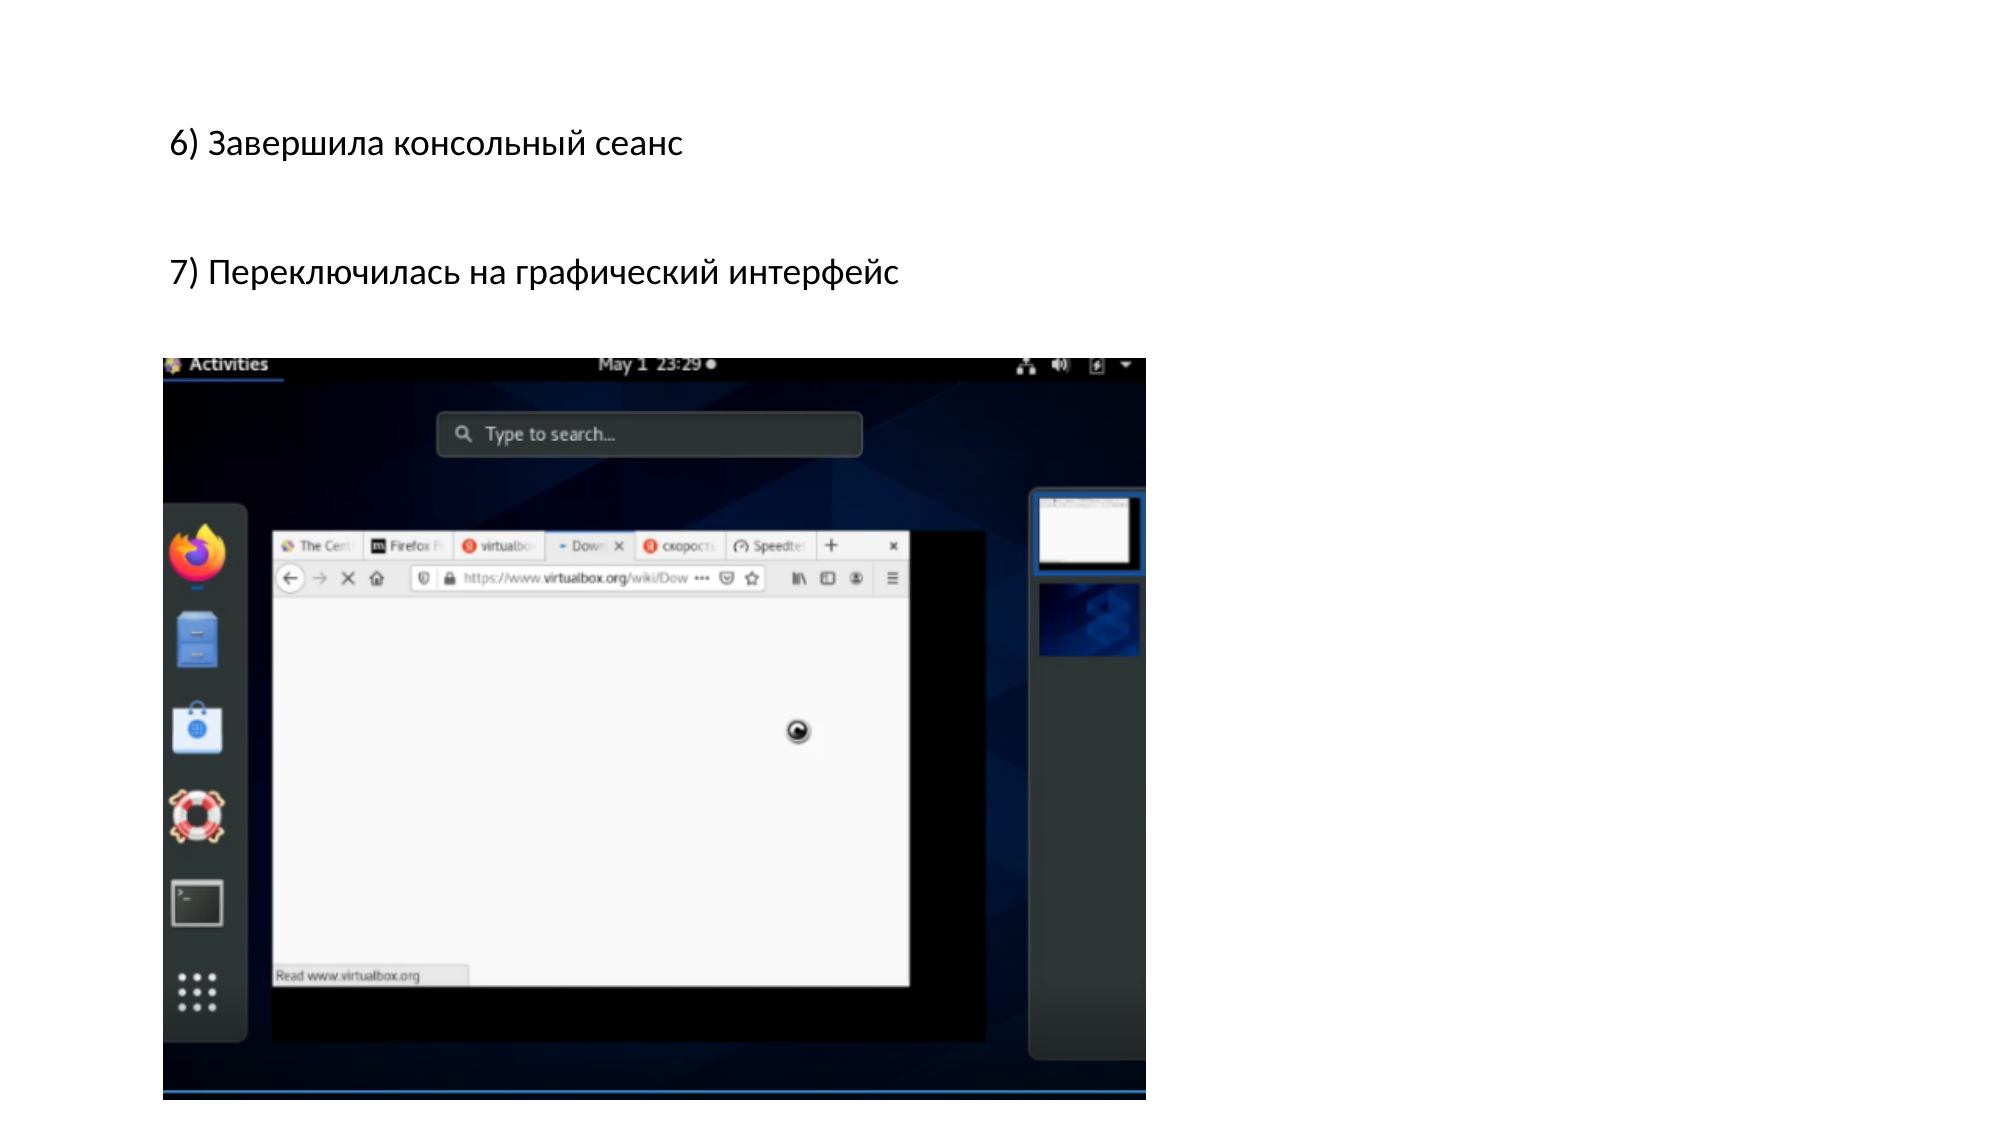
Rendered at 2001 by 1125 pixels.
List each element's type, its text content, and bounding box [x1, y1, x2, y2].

picture [163, 358, 1146, 1100]
text_box 6) Завершила консольный сеанс 7) Переключилась на графический интерфейс [154, 107, 1155, 300]
